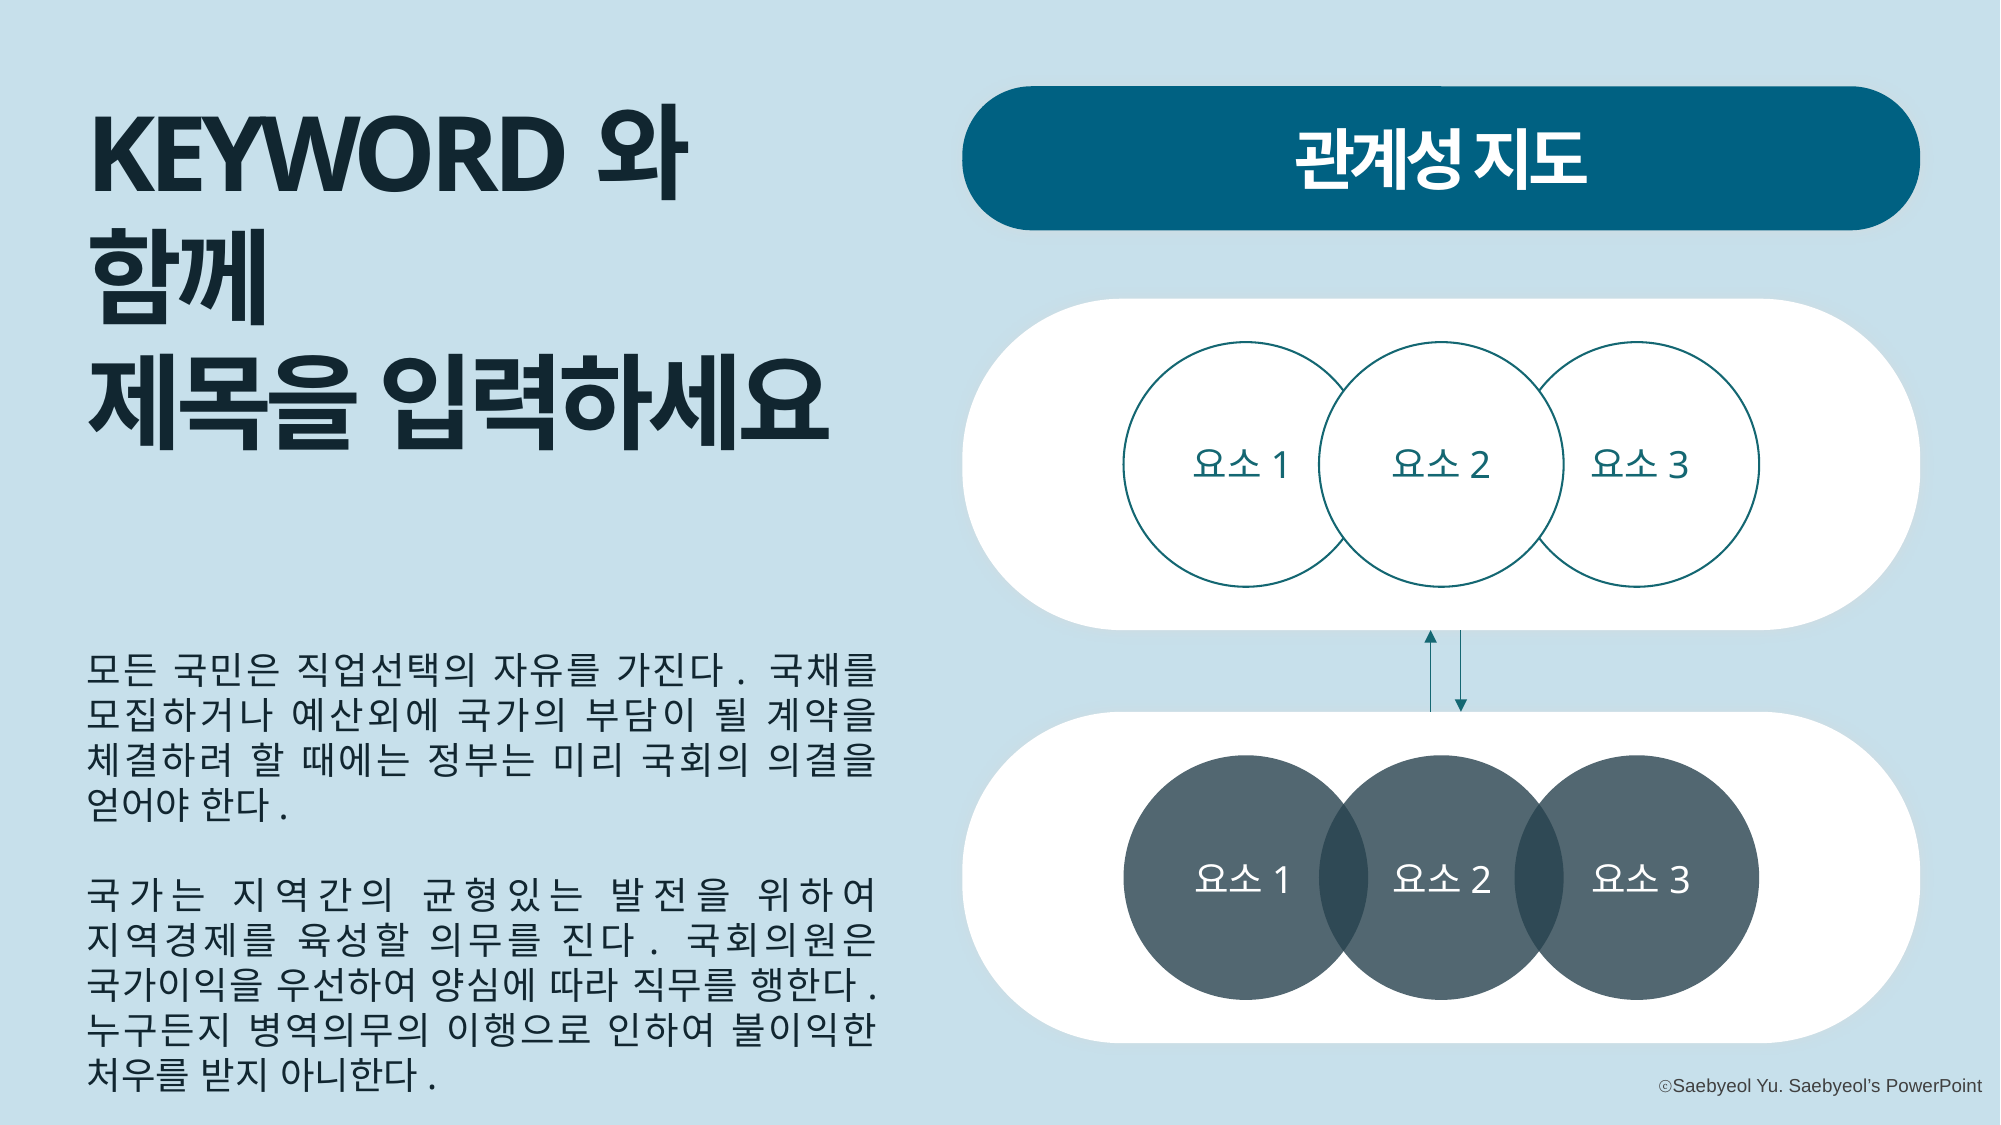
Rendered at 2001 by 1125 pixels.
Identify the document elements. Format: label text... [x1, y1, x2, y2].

text_box [961, 297, 1922, 632]
text_box 요소1 [1159, 848, 1329, 909]
text_box 요소3 [1556, 848, 1726, 909]
text_box 모든 국민은 직업선택의 자유를 가진다. 국채를 모집하거나 예산외에 국가의 부담이 될 계약을 체결하려 할 때에는 정부는 미리 국회의 의결을 얻어야 한다. 국가는 지역간의 균형있는 발전을 위하여 지역경제를 육성할 의무를 진다. 국회의원은 국가이익을 우선하여 양심에 따라 직무를 행한다. 누구든지 병역의무의 이행으로 인하여 불이익한 처우를 받지 아니한다. [71, 639, 893, 1105]
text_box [1123, 342, 1760, 587]
text_box [961, 85, 1922, 232]
text_box [1122, 754, 1343, 1001]
text_box [1321, 754, 1562, 1001]
text_box 관계성 지도 [1042, 110, 1843, 205]
text_box 요소2 [1358, 848, 1527, 909]
text_box [1539, 754, 1761, 1001]
text_box KEYWORD와 함께 제목을 입력하세요 [71, 79, 872, 470]
text_box [961, 710, 1922, 1045]
